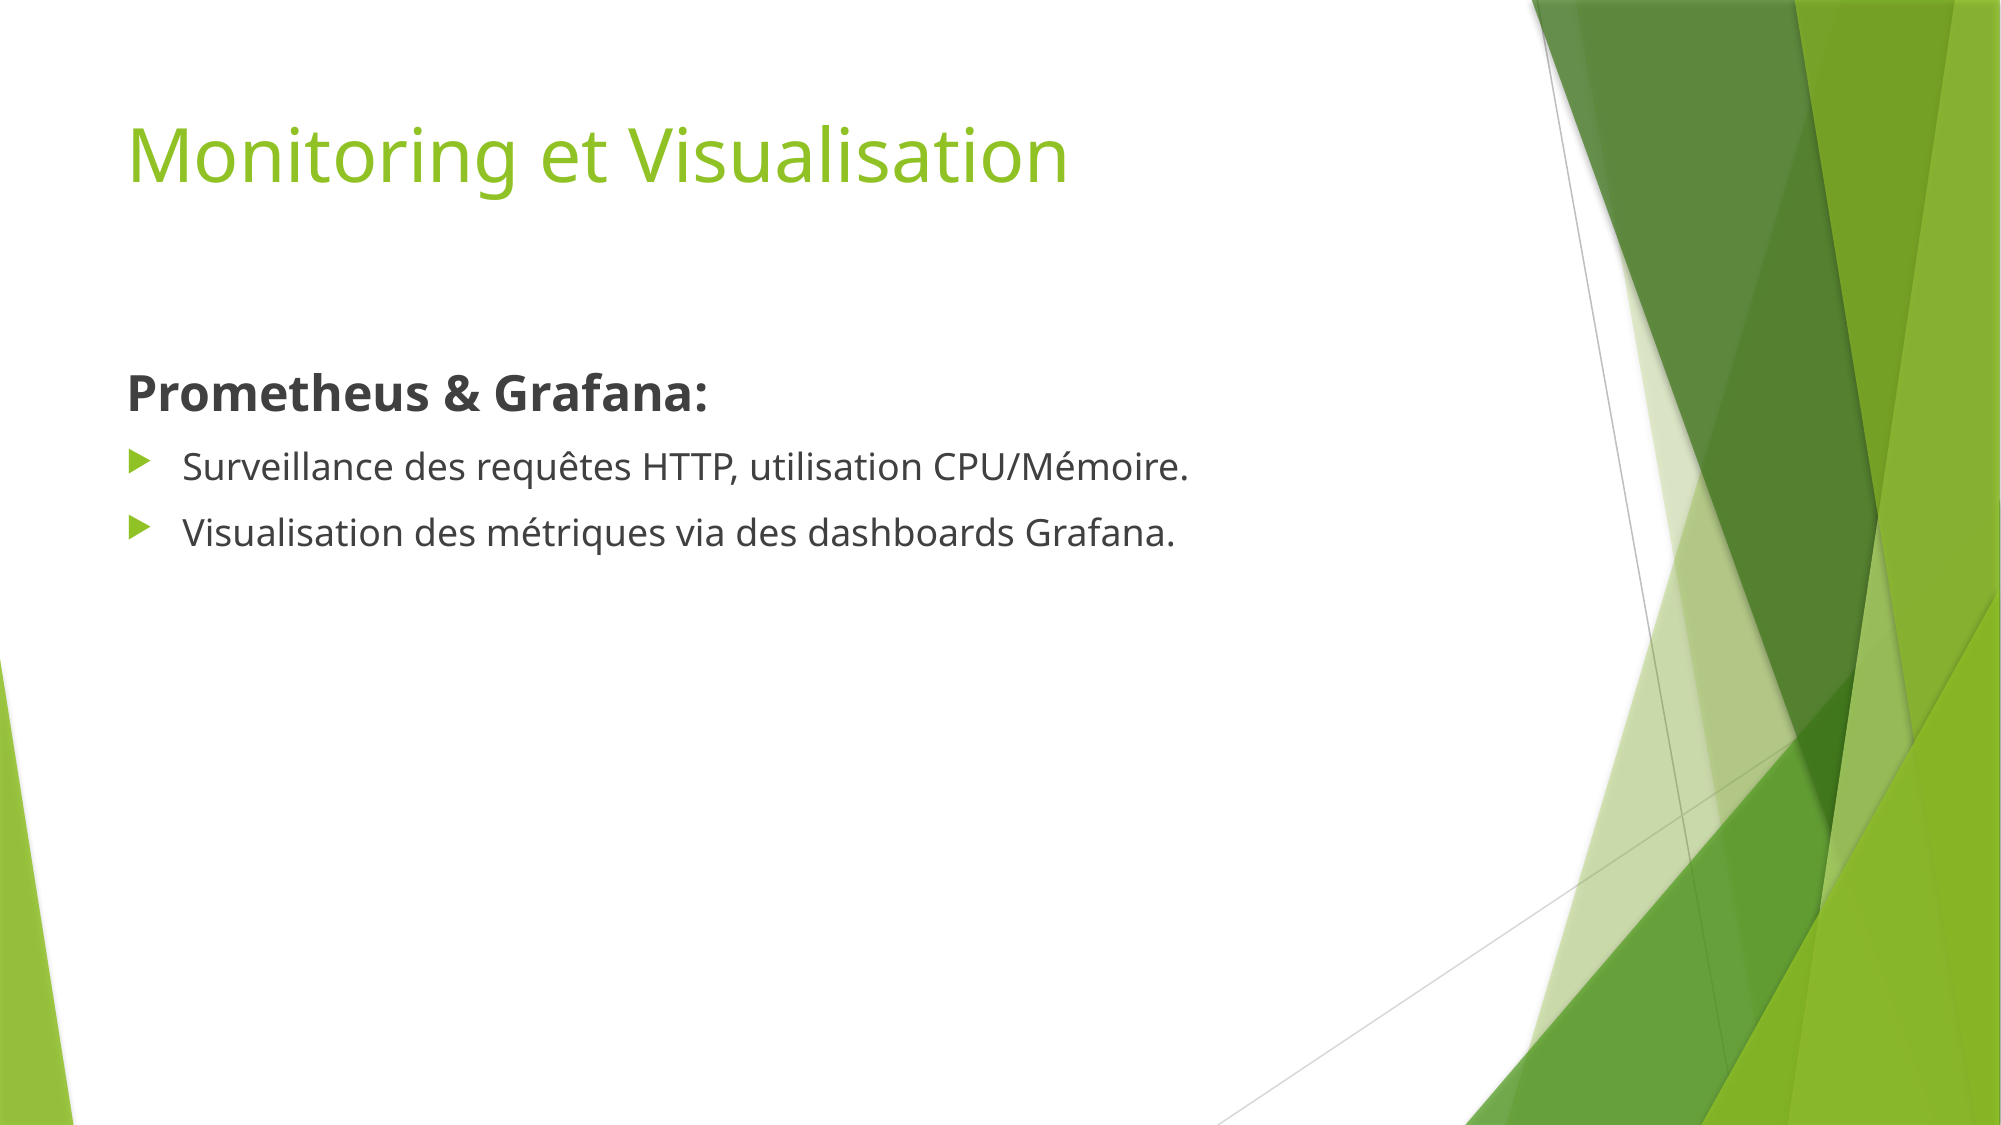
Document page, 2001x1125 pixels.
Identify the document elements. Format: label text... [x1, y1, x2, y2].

list Prometheus & Grafana: Surveillance des requêtes HTTP, utilisation CPU/Mémoire. Visualisation des métriques via des dashboards Grafana. [111, 354, 1522, 992]
title Monitoring et Visualisation [111, 99, 1522, 317]
